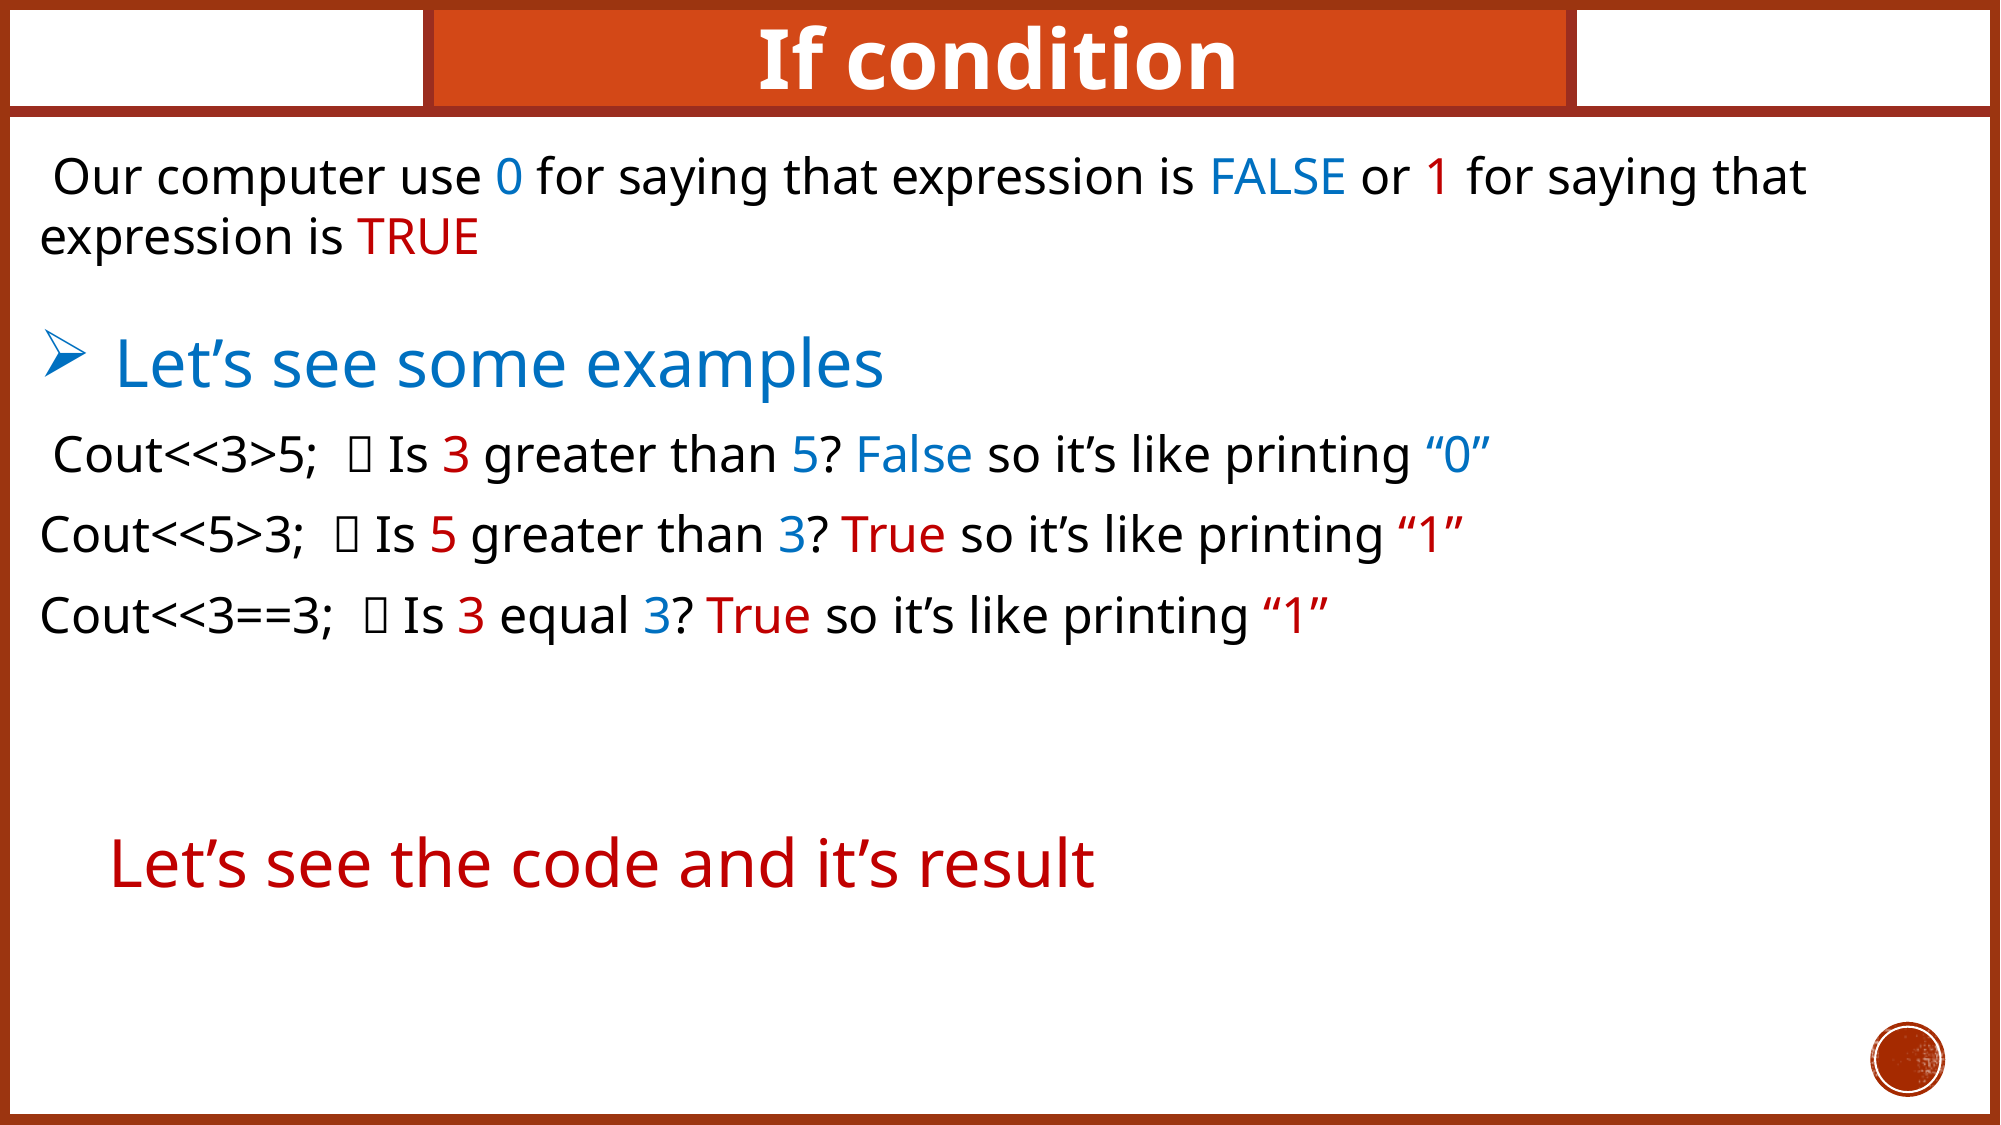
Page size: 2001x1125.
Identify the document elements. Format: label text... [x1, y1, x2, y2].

text_box Our computer use 0 for saying that expression is FALSE or 1 for saying that expression is TRUE Let’s see some examples Cout<<3>5;  Is 3 greater than 5? False so it’s like printing “0” Cout<<5>3;  Is 5 greater than 3? True so it’s like printing “1” Cout<<3==3;  Is 3 equal 3? True so it’s like printing “1” Let’s see the code and it’s result [24, 133, 1976, 1015]
text_box [0, 0, 2000, 1125]
